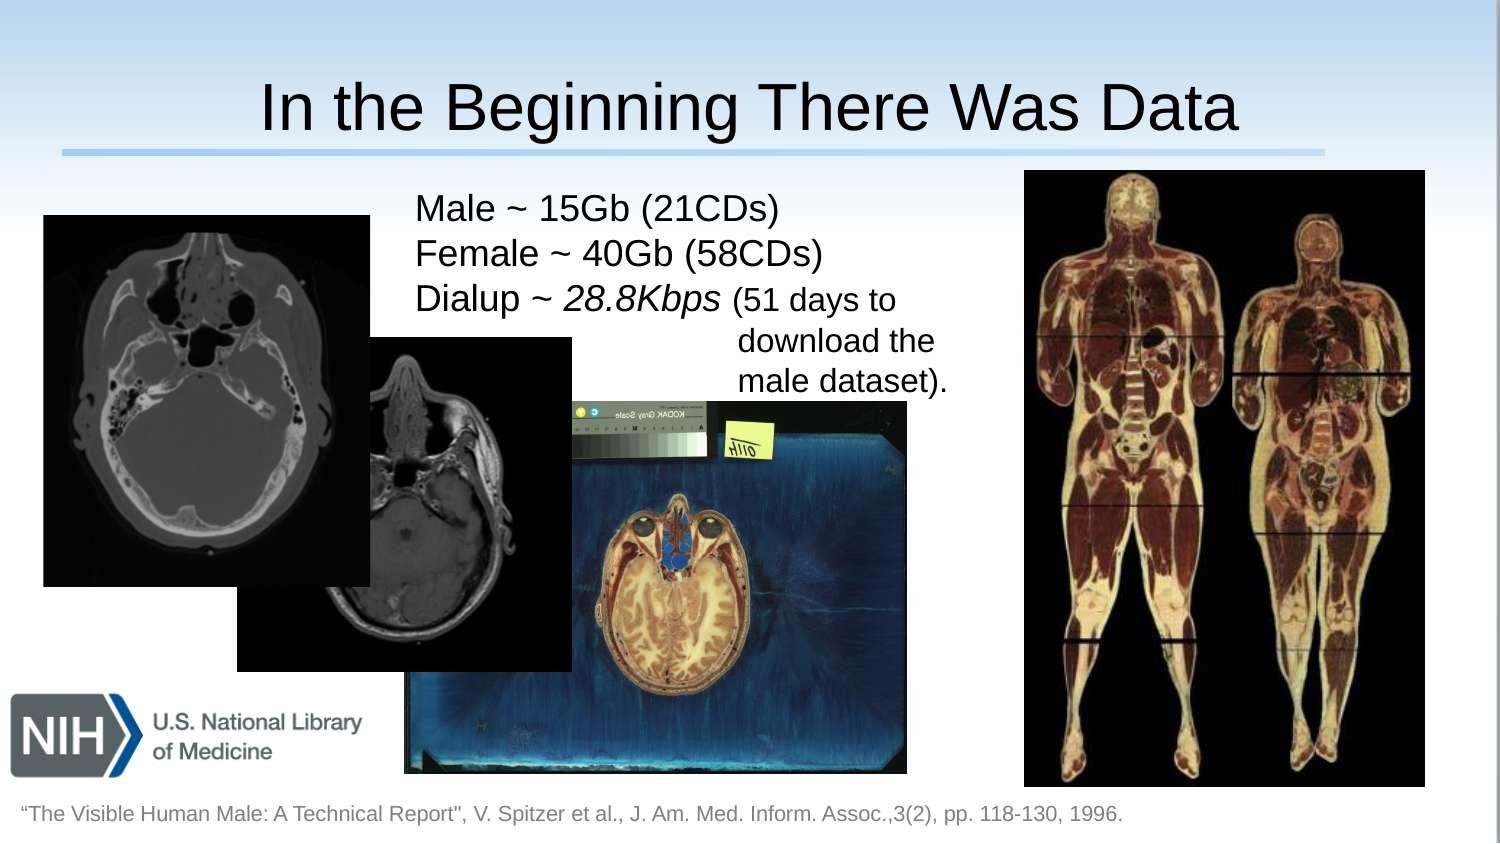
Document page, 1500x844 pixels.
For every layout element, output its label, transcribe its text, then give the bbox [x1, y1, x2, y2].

text_box Male ~ 15Gb (21CDs) Female ~ 40Gb (58CDs) Dialup ~ 28.8Kbps (51 days to download the male dataset). [399, 176, 1018, 406]
picture [0, 0, 1500, 843]
title In the Beginning There Was Data [75, 33, 1425, 175]
text_box “The Visible Human Male: A Technical Report", V. Spitzer et al., J. Am. Med. Inform. Assoc.,3(2), pp. 118-130, 1996. [6, 792, 1338, 834]
